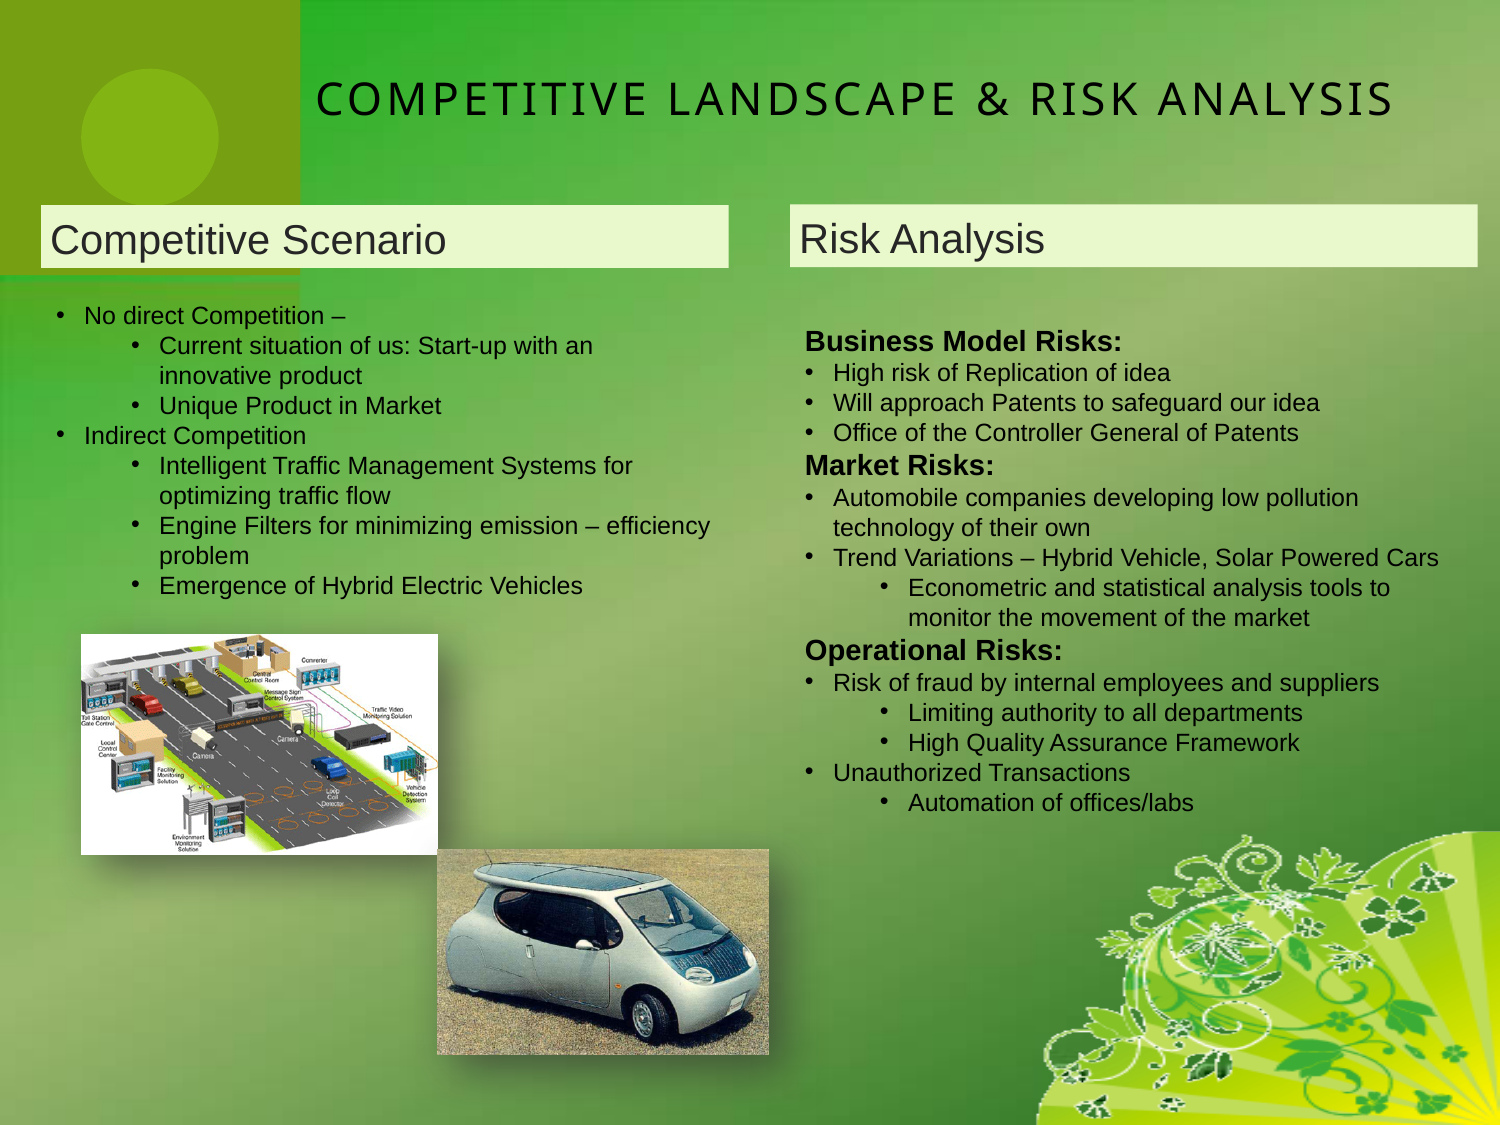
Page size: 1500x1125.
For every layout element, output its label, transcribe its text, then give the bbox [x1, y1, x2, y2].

text_box Competitive Scenario [41, 205, 729, 268]
text_box Risk Analysis [790, 204, 1478, 268]
text_box Business Model Risks: High risk of Replication of idea Will approach Patents to safeguard our idea Office of the Controller General of Patents Market Risks: Automobile companies developing low pollution technology of their own Trend Variations – Hybrid Vehicle, Solar Powered Cars Econometric and statistical analysis tools to monitor the movement of the market Operational Risks: Risk of fraud by internal employees and suppliers Limiting authority to all departments High Quality Assurance Framework Unauthorized Transactions Automation of offices/labs [790, 314, 1478, 824]
text_box No direct Competition – Current situation of us: Start-up with an innovative product Unique Product in Market Indirect Competition Intelligent Traffic Management Systems for optimizing traffic flow Engine Filters for minimizing emission – efficiency problem Emergence of Hybrid Electric Vehicles [41, 292, 729, 607]
picture [0, 0, 1500, 1125]
text_box Competitive Landscape & Risk Analysis [287, 62, 1408, 167]
